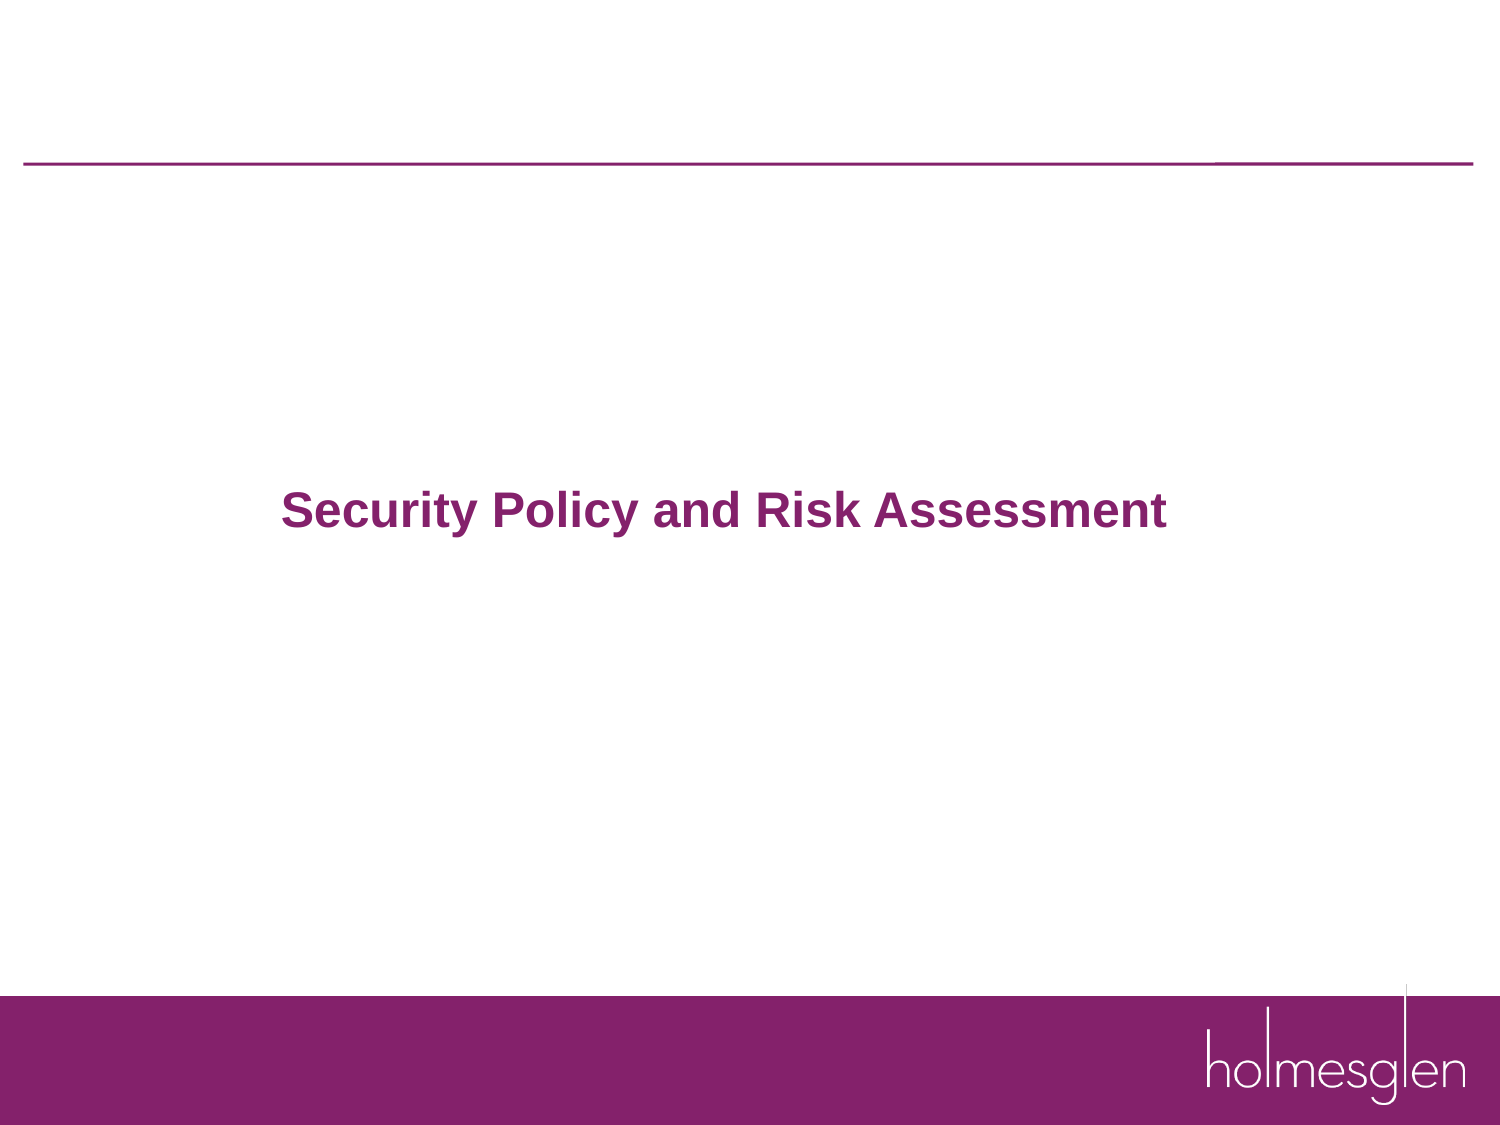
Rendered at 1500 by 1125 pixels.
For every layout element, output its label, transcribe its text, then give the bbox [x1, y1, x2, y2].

title Security Policy and Risk Assessment [0, 474, 1500, 563]
picture [1207, 984, 1465, 1105]
